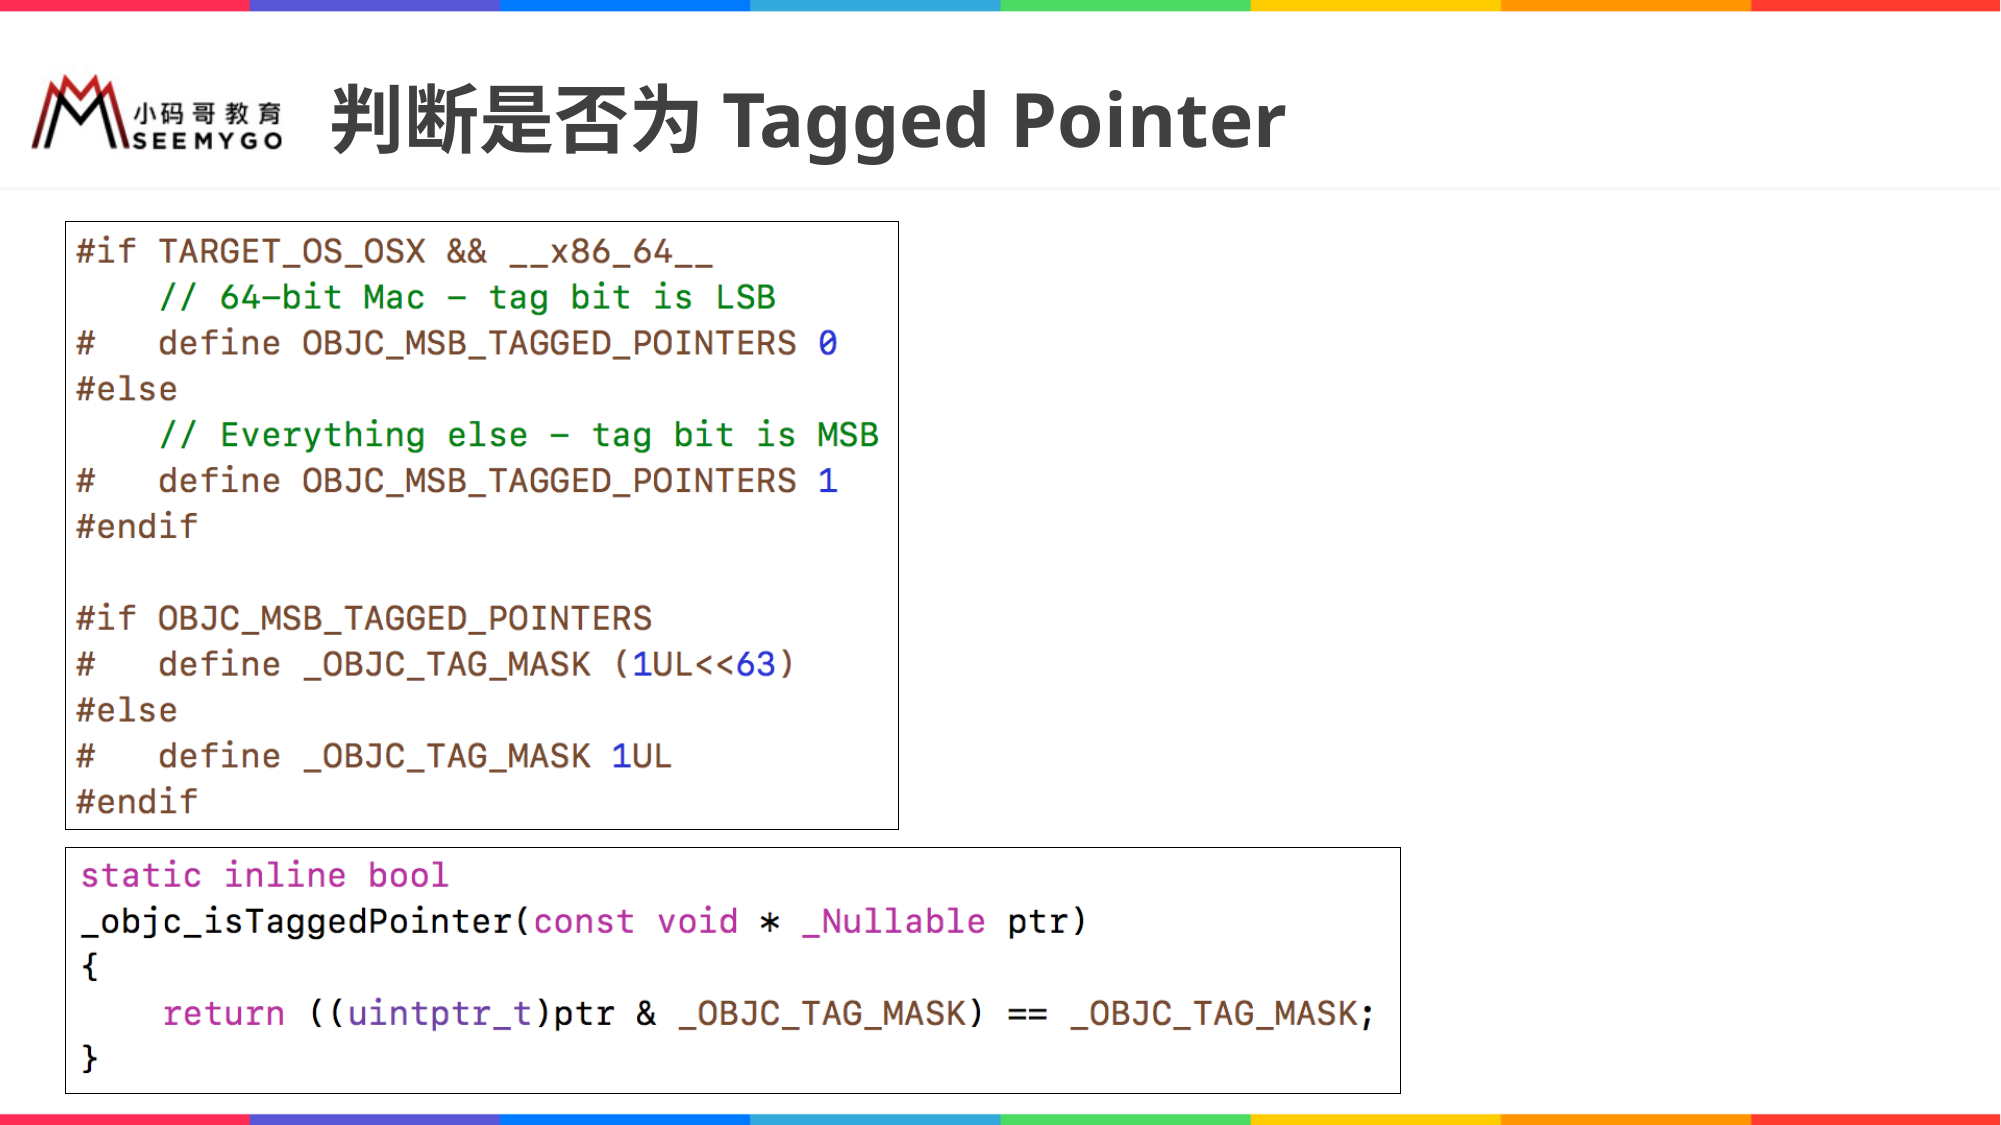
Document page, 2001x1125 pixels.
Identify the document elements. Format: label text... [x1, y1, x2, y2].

title 判断是否为Tagged Pointer [314, 64, 1968, 182]
picture [0, 0, 2001, 1125]
